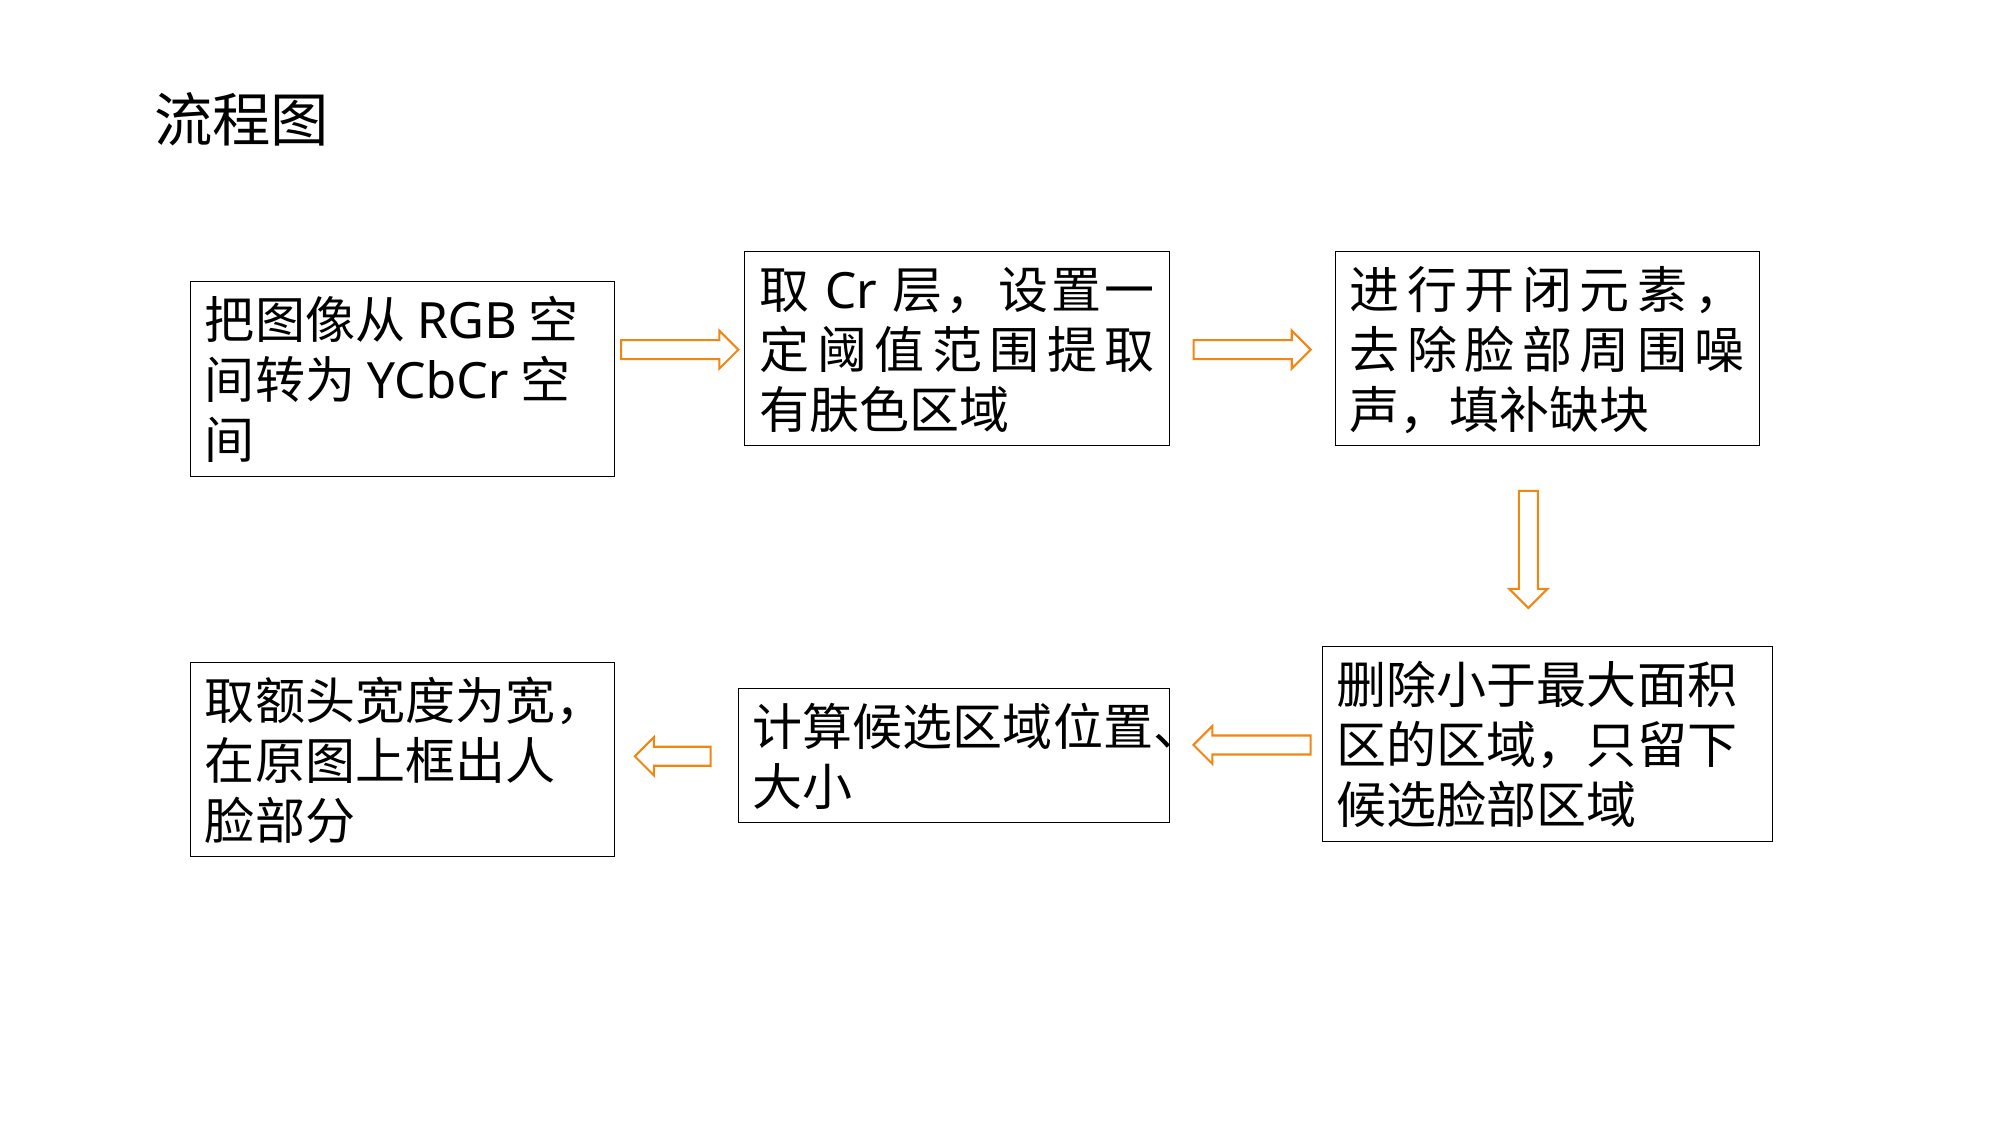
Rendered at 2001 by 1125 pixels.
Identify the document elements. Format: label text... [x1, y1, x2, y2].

text_box [1192, 328, 1313, 372]
text_box [1191, 723, 1312, 767]
text_box 取Cr层，设置一定阈值范围提取有肤色区域 [744, 251, 1170, 446]
text_box 进行开闭元素，去除脸部周围噪声，填补缺块 [1335, 251, 1760, 446]
text_box 流程图 [139, 76, 905, 161]
text_box 把图像从RGB空间转为YCbCr空间 [190, 281, 615, 477]
text_box [633, 734, 712, 778]
text_box [620, 328, 740, 372]
text_box 计算候选区域位置、大小 [738, 688, 1170, 823]
text_box 取额头宽度为宽，在原图上框出人脸部分 [190, 662, 615, 857]
text_box 删除小于最大面积区的区域，只留下候选脸部区域 [1322, 646, 1773, 842]
text_box [1506, 489, 1550, 610]
